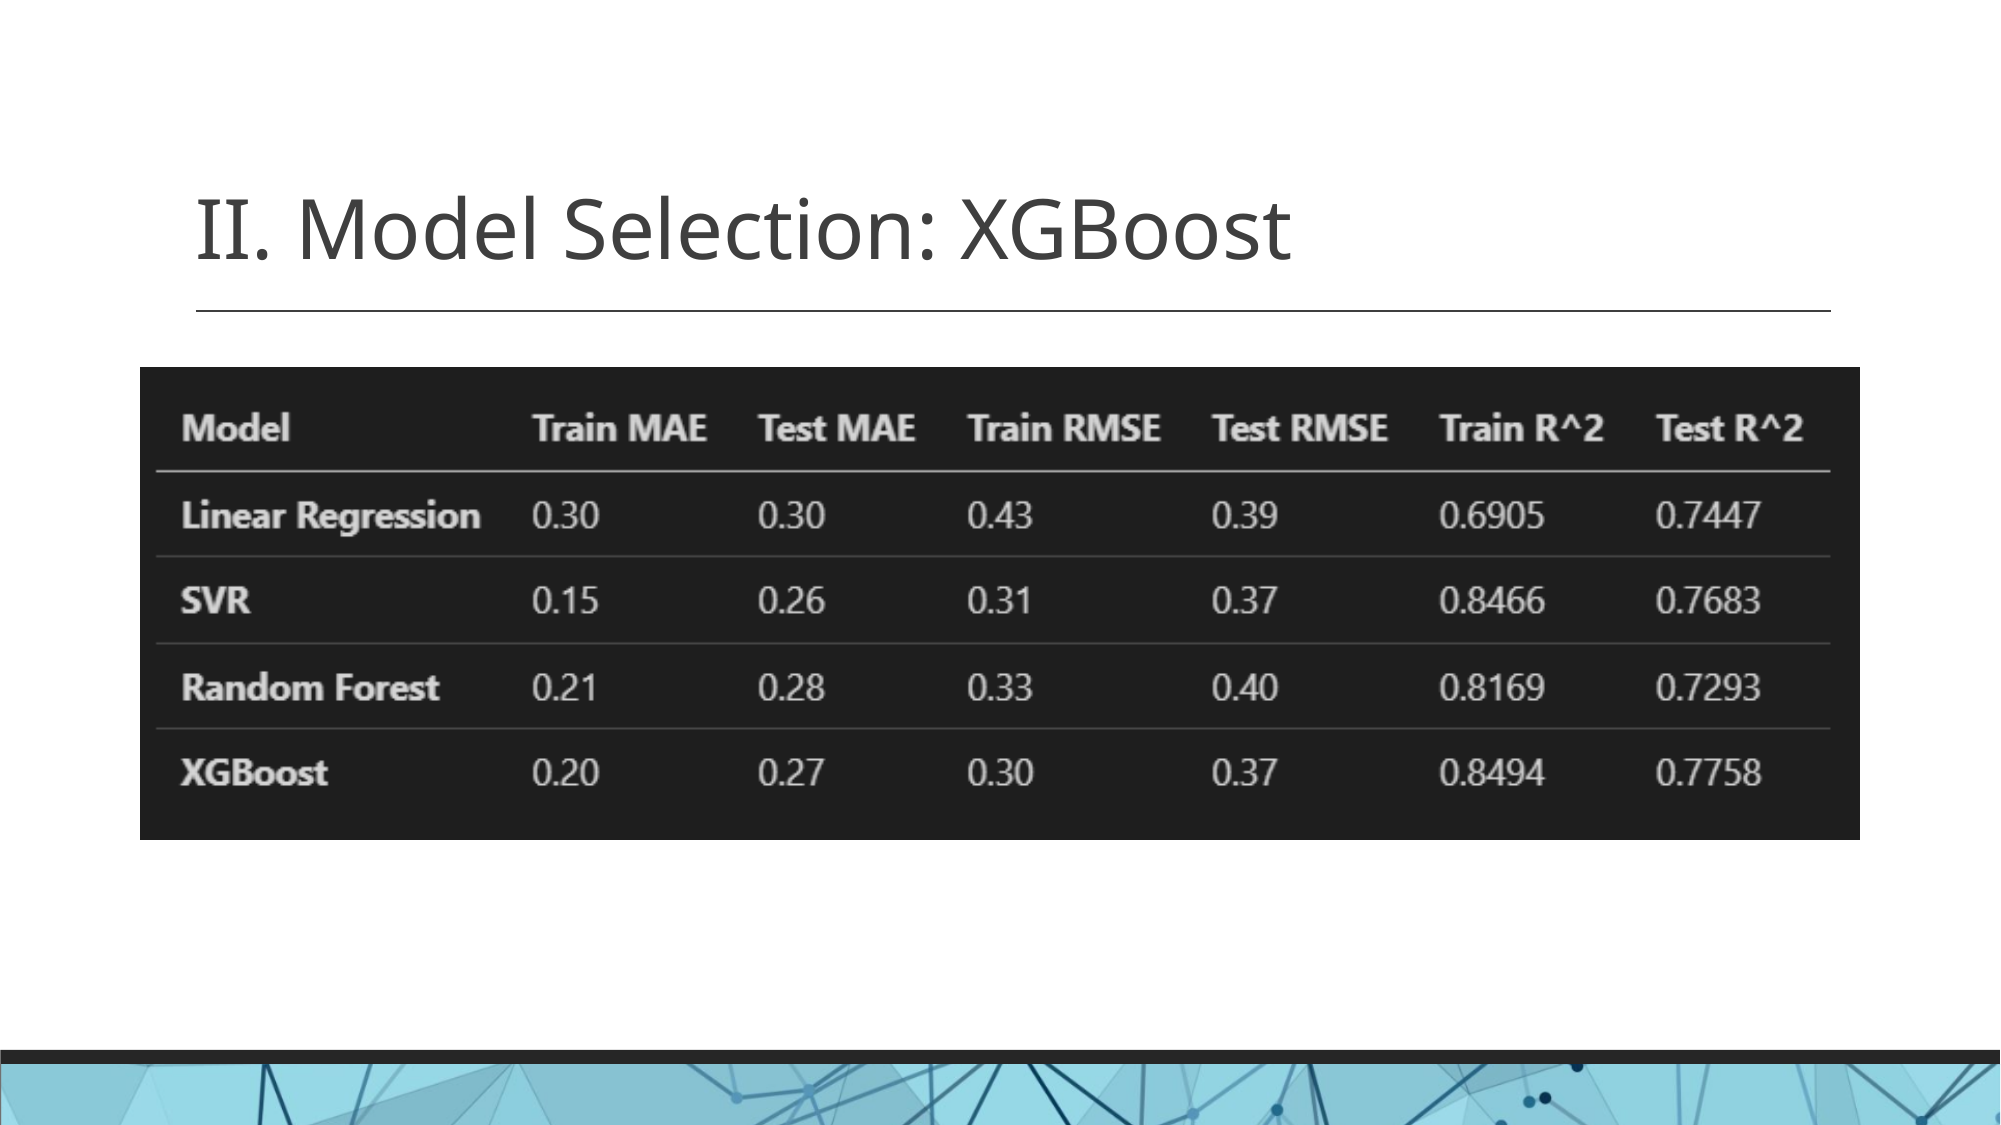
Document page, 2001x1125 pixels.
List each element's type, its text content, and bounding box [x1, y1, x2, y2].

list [139, 367, 1861, 841]
picture [0, 1064, 2001, 1125]
title II. Model Selection: XGBoost [180, 47, 1830, 285]
